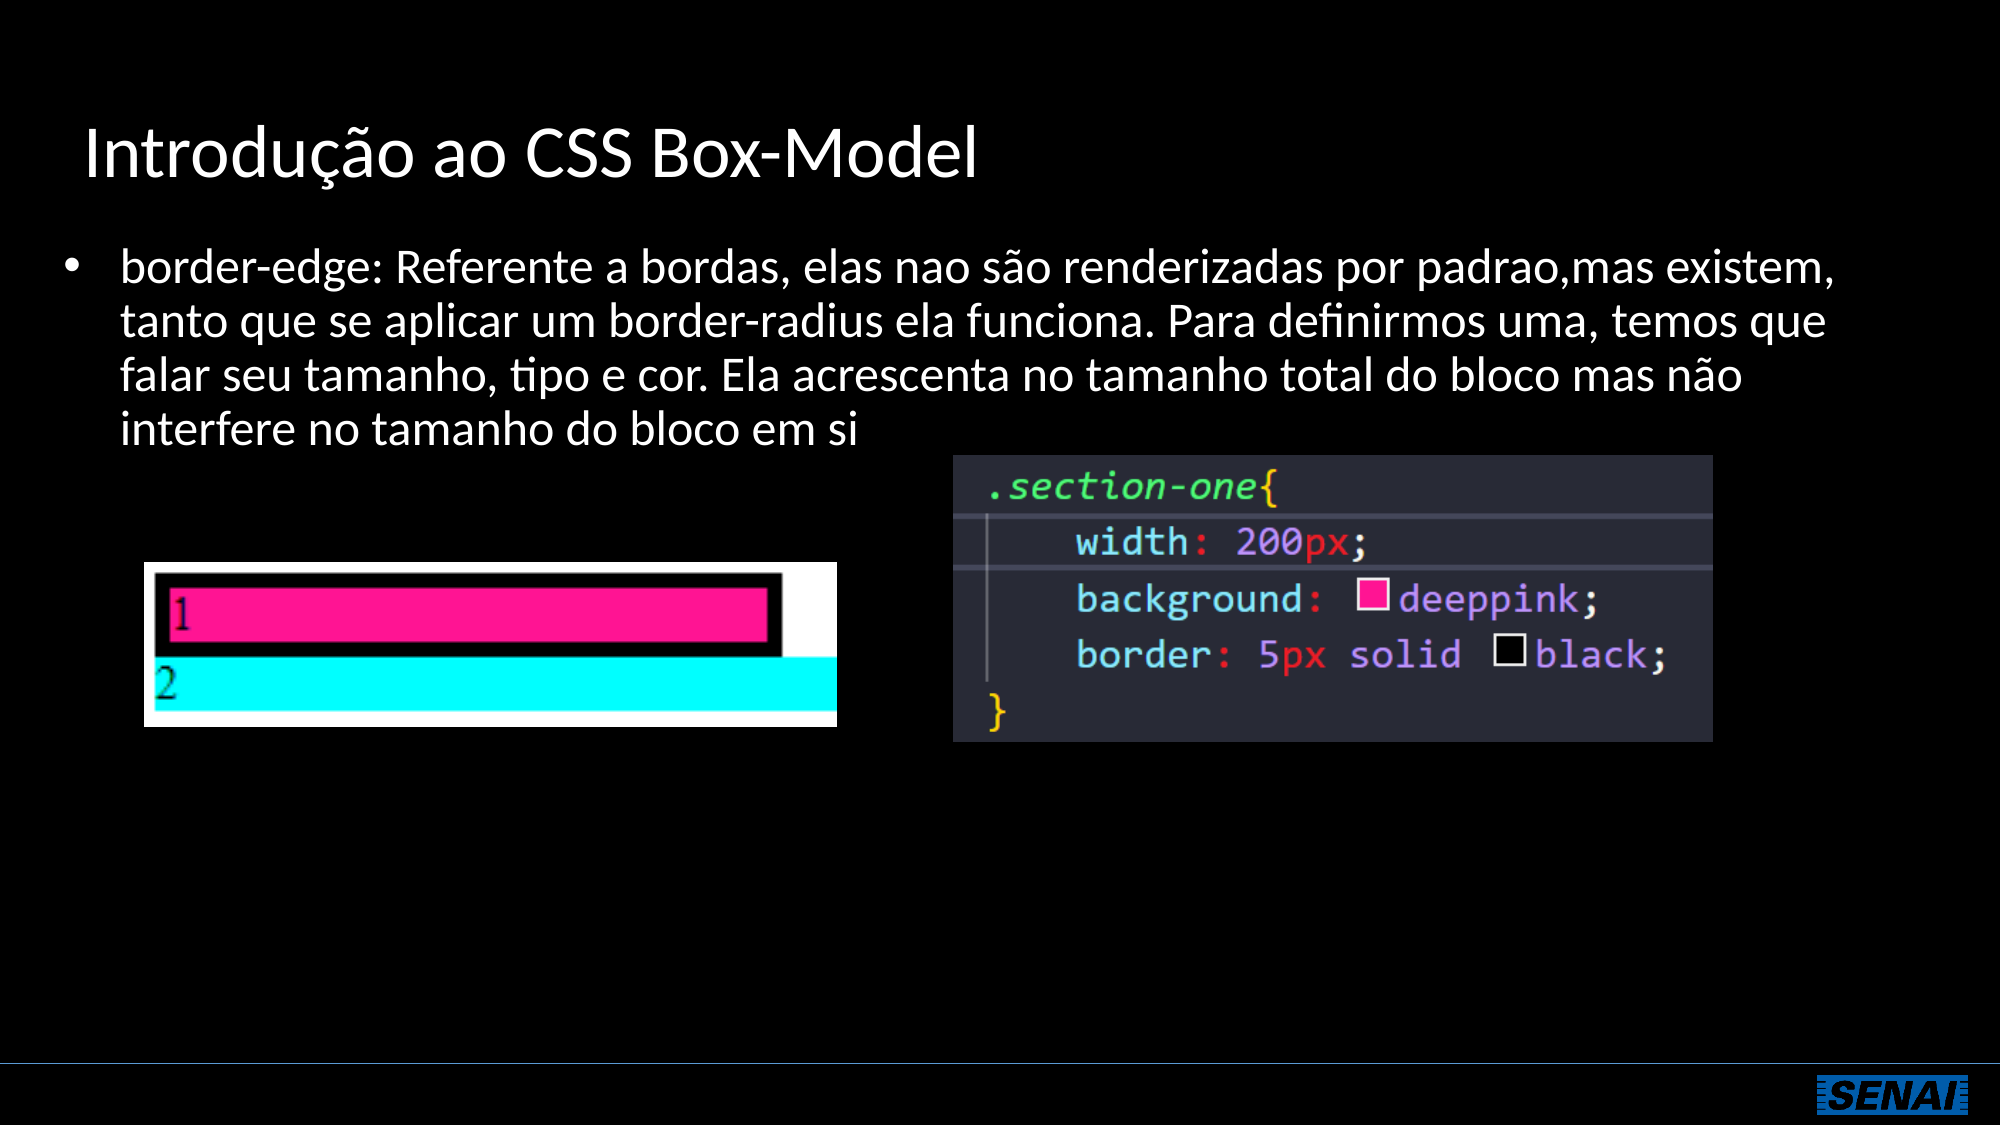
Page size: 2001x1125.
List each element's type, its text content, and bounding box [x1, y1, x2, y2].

picture [1817, 1075, 1968, 1115]
title Introdução ao CSS Box-Model [68, 97, 1932, 223]
picture [953, 455, 1713, 742]
picture [143, 562, 837, 727]
list border-edge: Referente a bordas, elas nao são renderizadas por padrao,mas existem, tanto que se aplicar um border-radius ela funciona. Para definirmos uma, temos que falar seu tamanho, tipo e cor. Ela acrescenta no tamanho total do bloco mas não interfere no tamanho do bloco em si [48, 225, 1913, 973]
